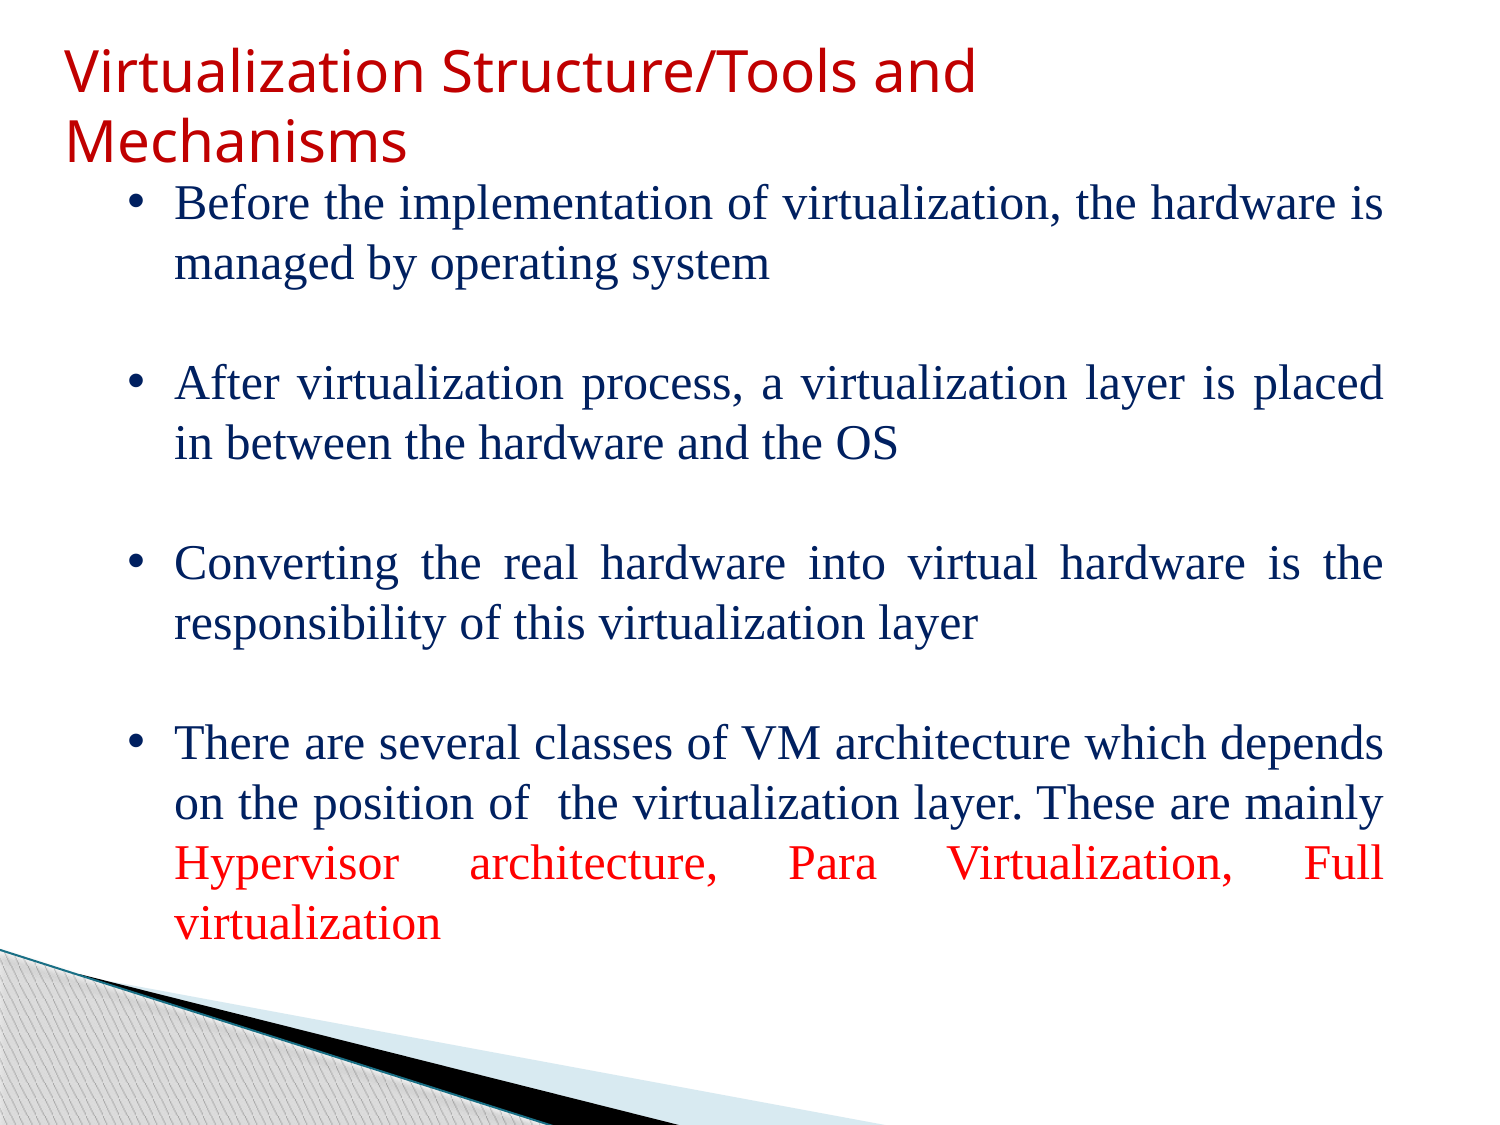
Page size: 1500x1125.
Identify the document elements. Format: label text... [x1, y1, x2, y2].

text_box Virtualization Structure/Tools and Mechanisms [49, 26, 1325, 182]
text_box Before the implementation of virtualization, the hardware is managed by operating system After virtualization process, a virtualization layer is placed in between the hardware and the OS Converting the real hardware into virtual hardware is the responsibility of this virtualization layer There are several classes of VM architecture which depends on the position of the virtualization layer. These are mainly Hypervisor architecture, Para Virtualization, Full virtualization [112, 162, 1400, 958]
